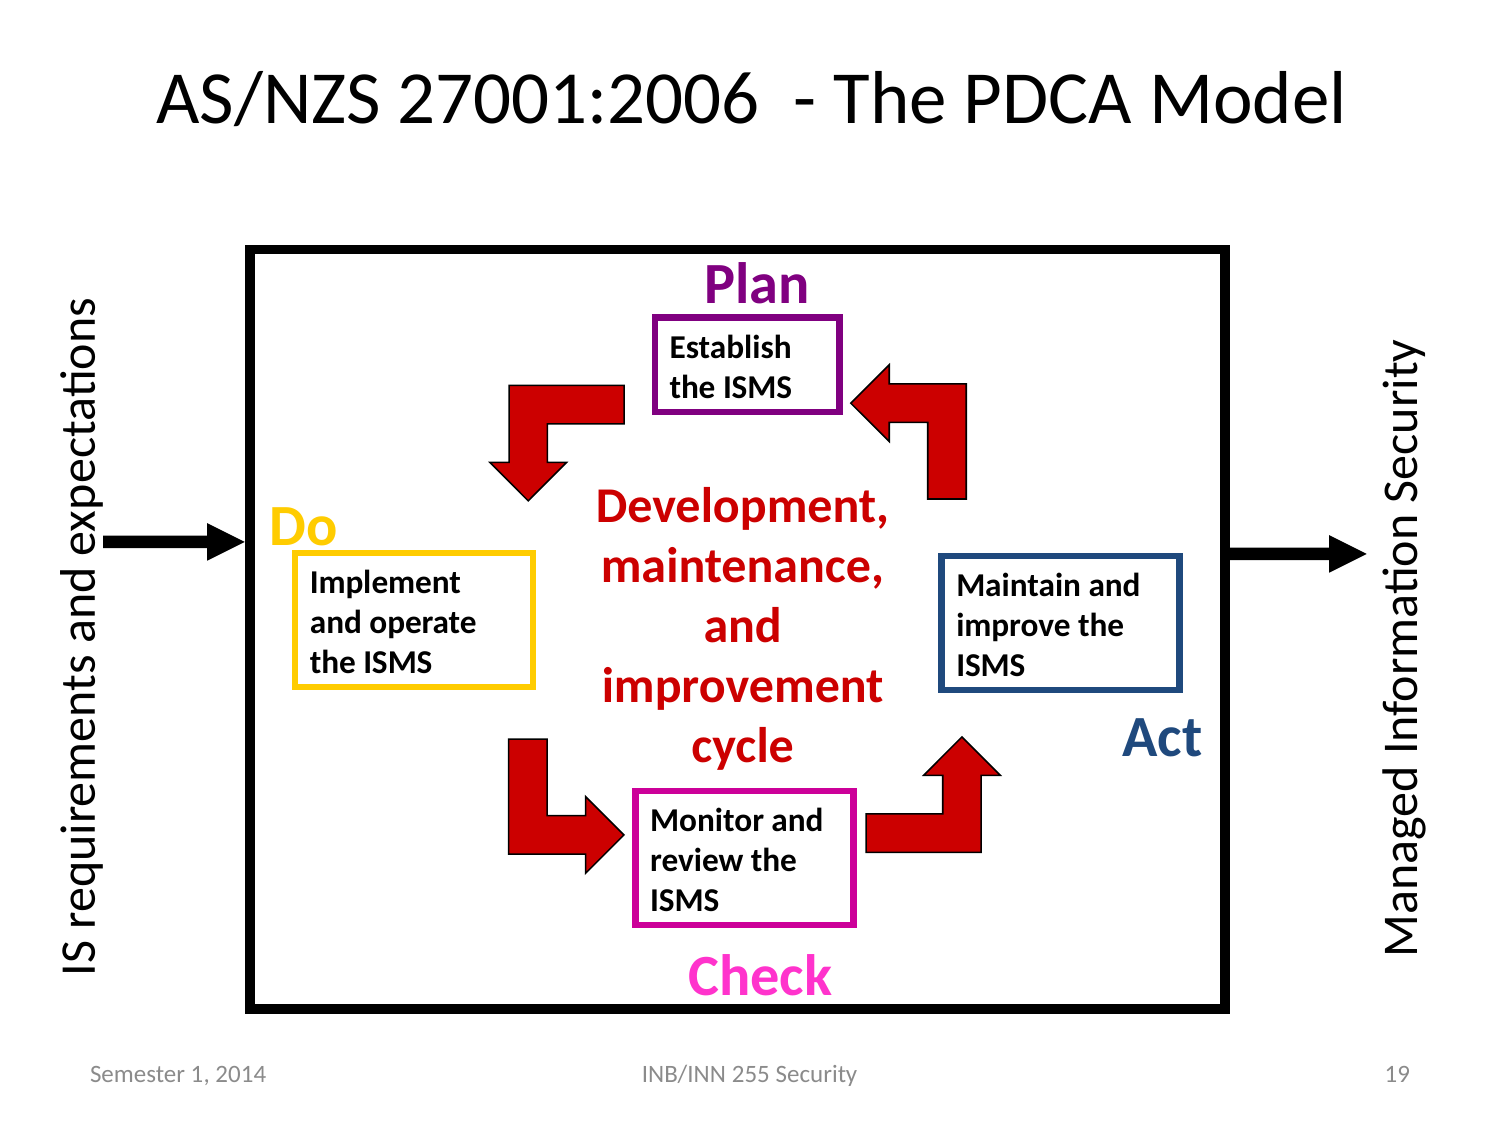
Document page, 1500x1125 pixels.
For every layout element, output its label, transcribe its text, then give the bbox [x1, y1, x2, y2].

footer INB/INN 255 Security [512, 1042, 988, 1103]
slide_number Semester 1, 2014 [75, 1042, 425, 1103]
title AS/NZS 27001:2006 - The PDCA Model [76, 31, 1427, 156]
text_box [249, 237, 1226, 1016]
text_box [37, 249, 245, 1025]
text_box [1224, 299, 1436, 997]
slide_number 19 [1074, 1042, 1425, 1103]
